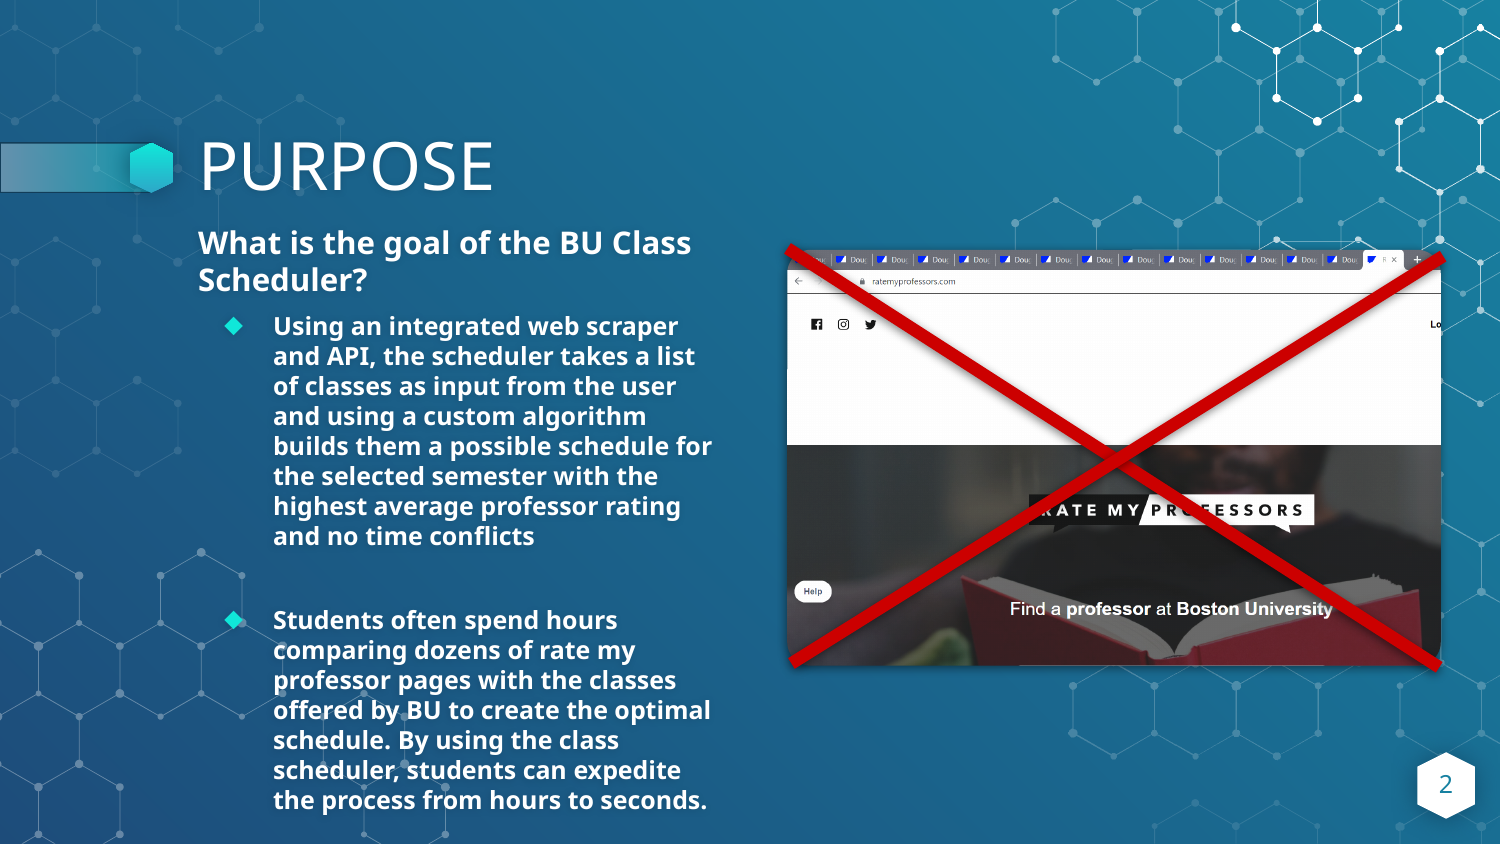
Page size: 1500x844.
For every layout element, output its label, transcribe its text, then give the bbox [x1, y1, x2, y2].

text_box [791, 255, 1444, 664]
list What is the goal of the BU Class Scheduler? Using an integrated web scraper and API, the scheduler takes a list of classes as input from the user and using a custom algorithm builds them a possible schedule for the selected semester with the highest average professor rating and no time conflicts Students often spend hours comparing dozens of rate my professor pages with the classes offered by BU to create the optimal schedule. By using the class scheduler, students can expedite the process from hours to seconds. [198, 222, 714, 759]
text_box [787, 248, 1440, 258]
title PURPOSE [198, 140, 1302, 198]
slide_number ‹#› [1417, 752, 1475, 819]
